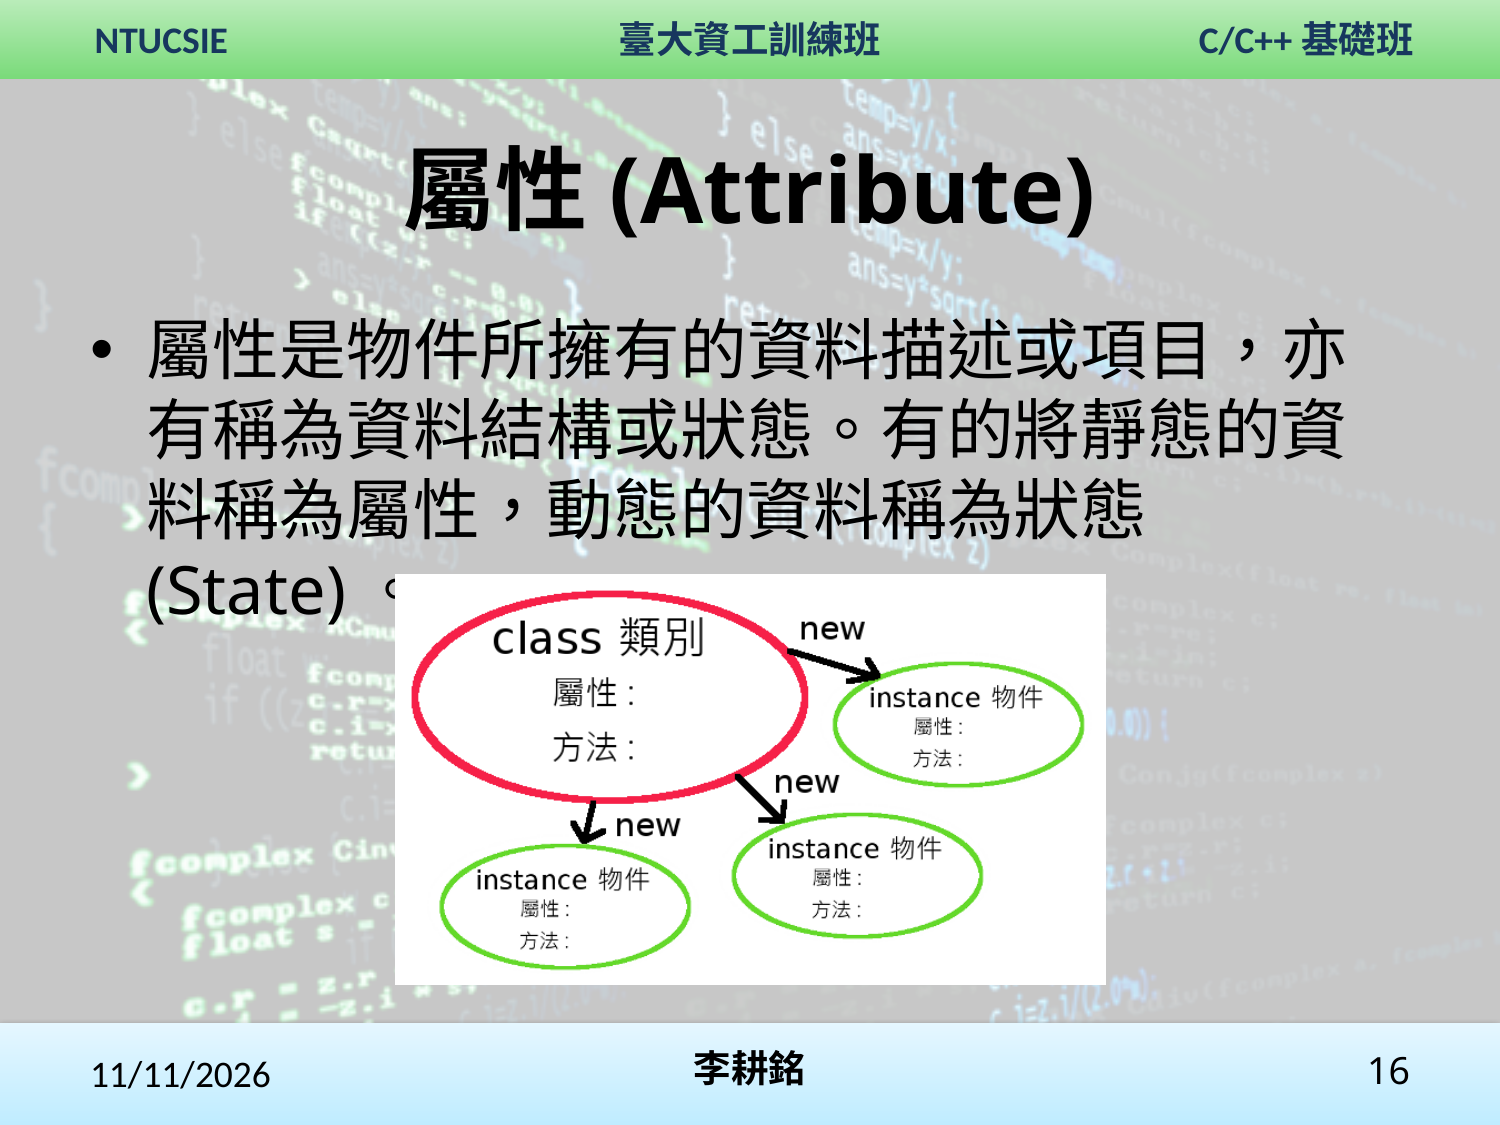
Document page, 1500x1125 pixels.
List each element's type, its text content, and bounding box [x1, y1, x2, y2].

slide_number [75, 1042, 425, 1103]
list 屬性是物件所擁有的資料描述或項目，亦有稱為資料結構或狀態。有的將靜態的資料稱為屬性，動態的資料稱為狀態(State)。 [75, 300, 1425, 1005]
slide_number 16 [1074, 1042, 1425, 1103]
picture [395, 574, 1107, 986]
title 屬性(Attribute) [75, 93, 1425, 281]
footer 李耕銘 [512, 1042, 988, 1103]
